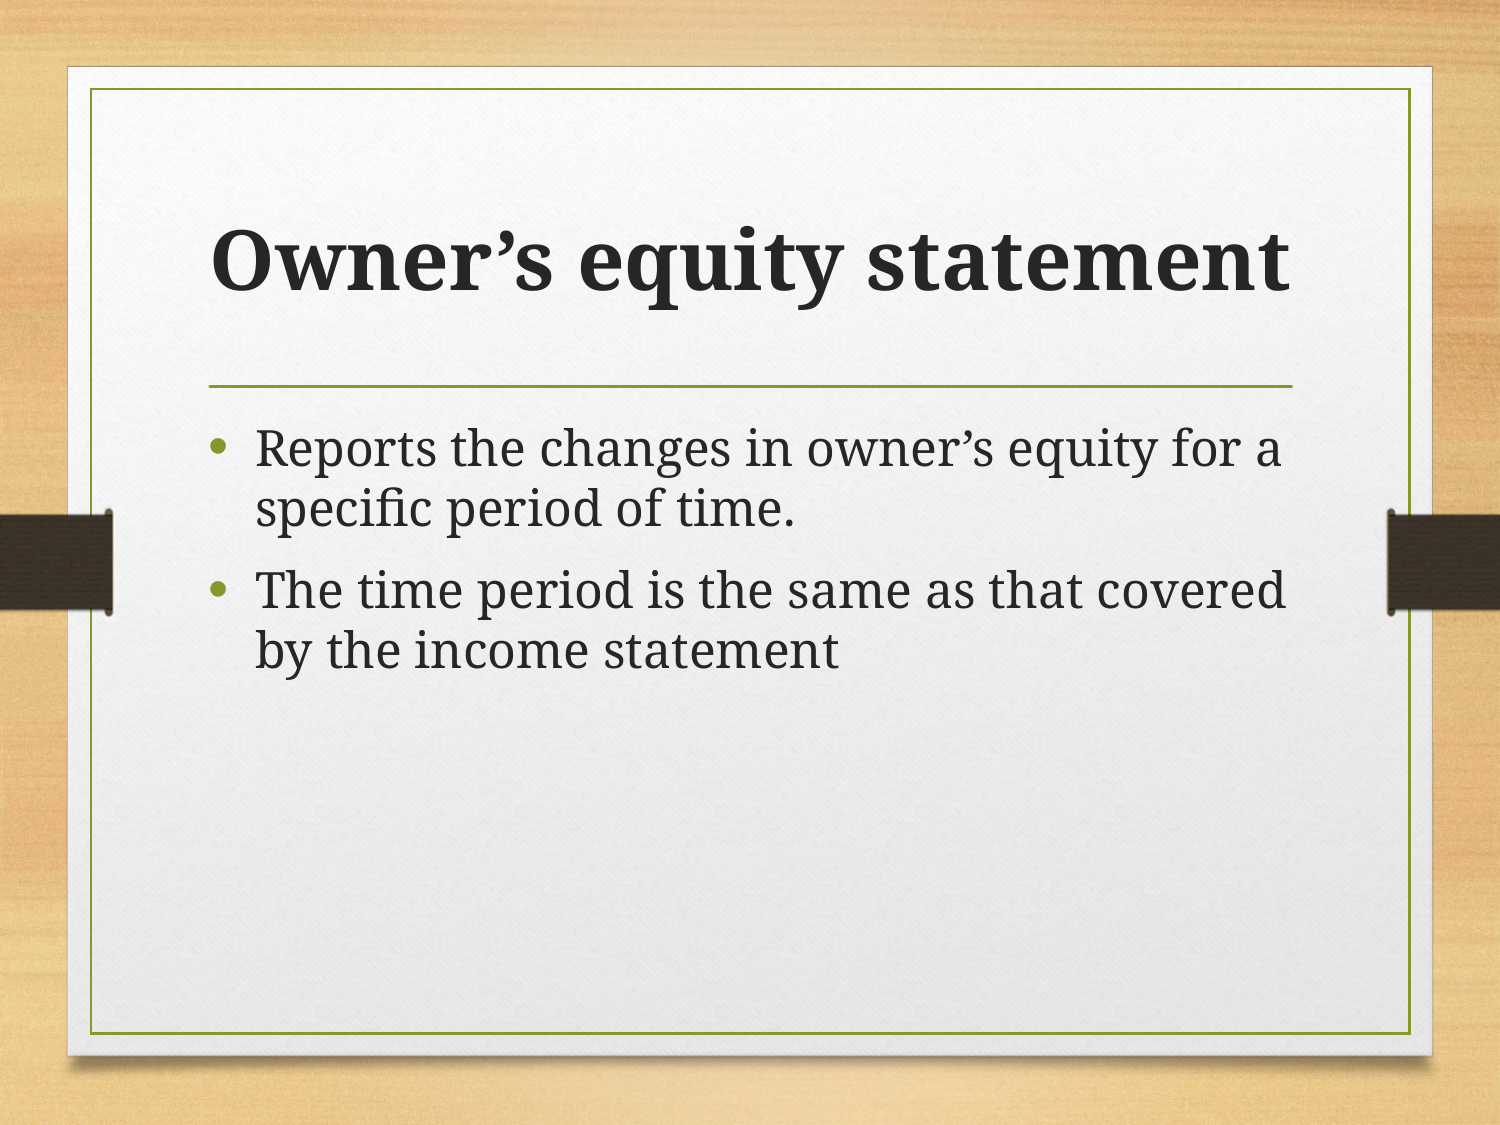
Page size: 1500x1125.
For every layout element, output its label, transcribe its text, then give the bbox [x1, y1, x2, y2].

list Reports the changes in owner’s equity for a specific period of time. The time period is the same as that covered by the income statement [193, 408, 1309, 974]
title Owner’s equity statement [193, 150, 1309, 365]
picture [0, 0, 1500, 1125]
